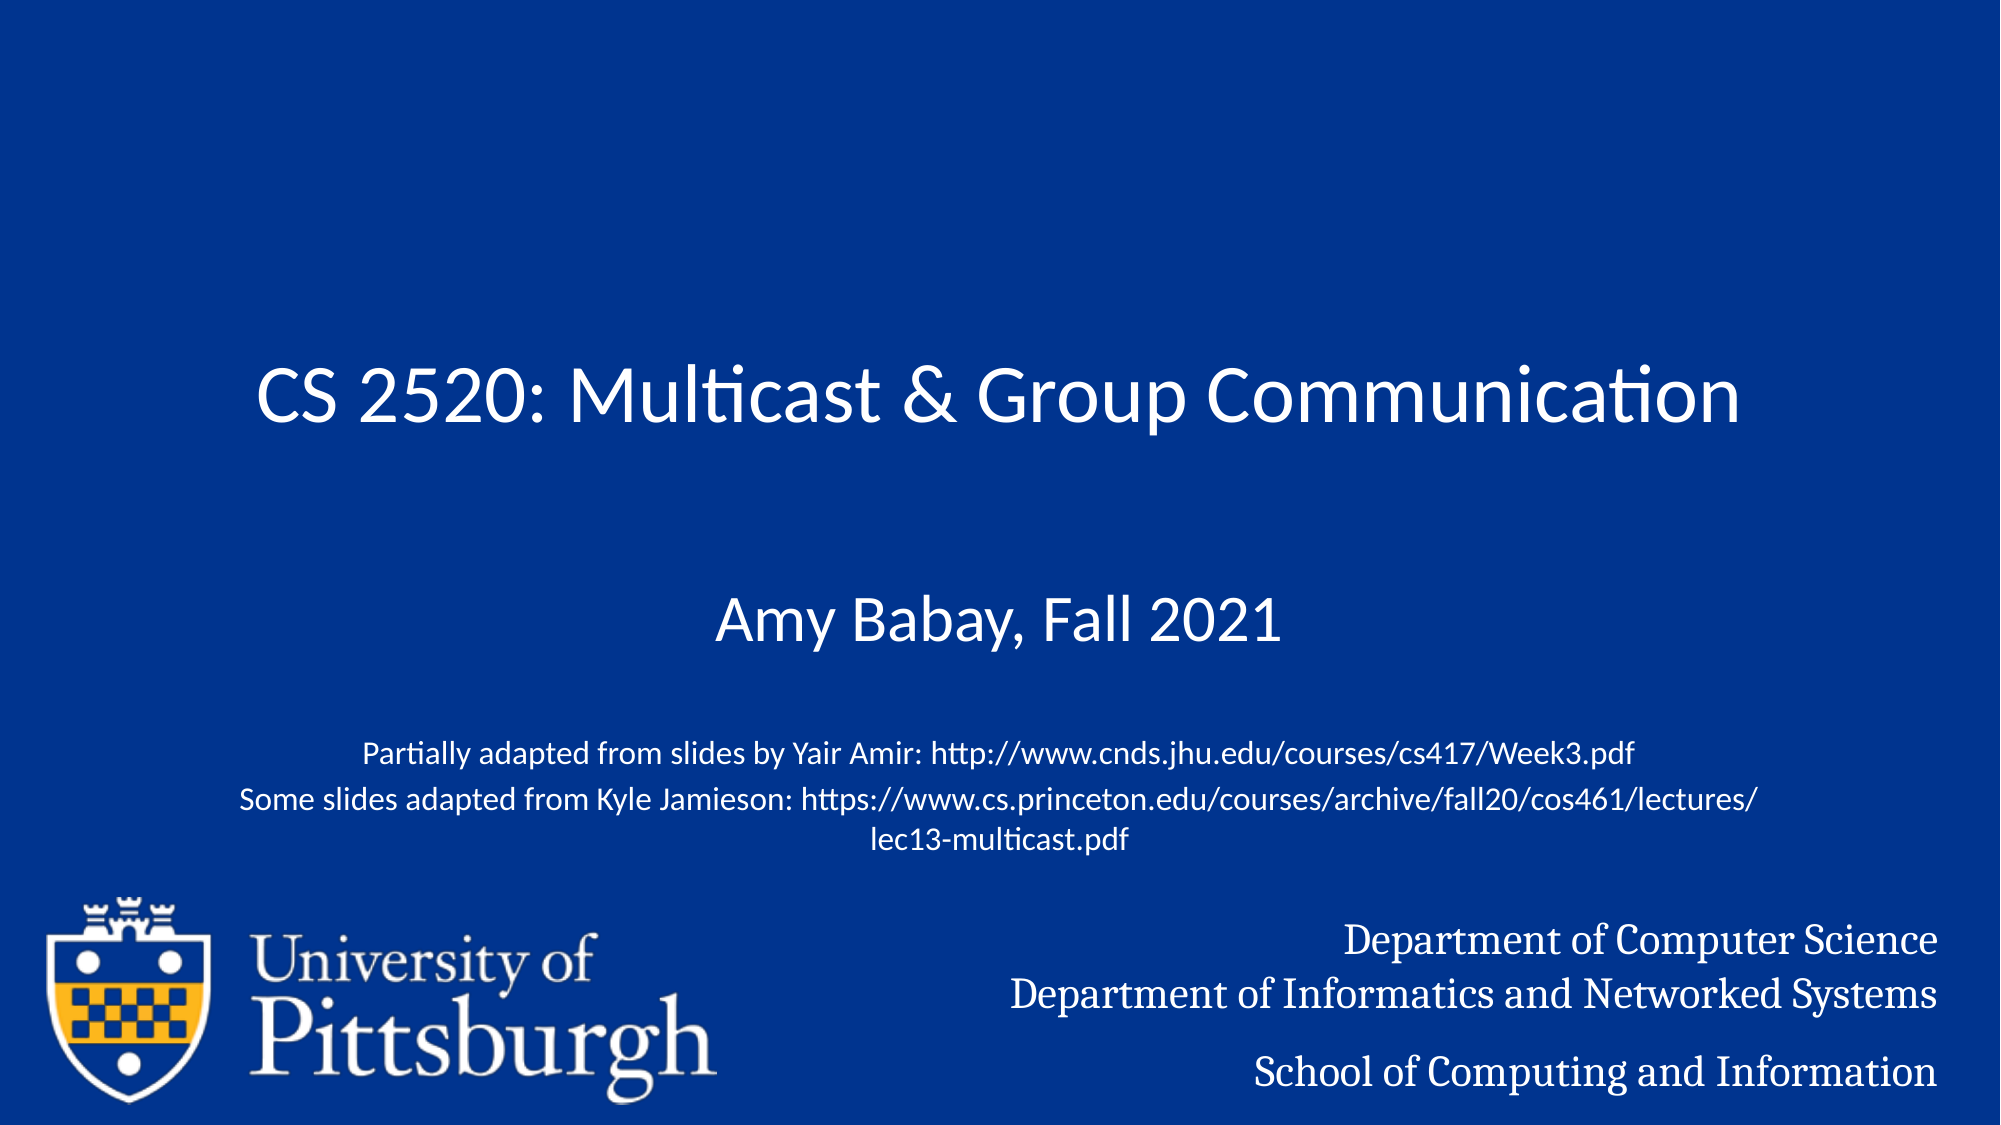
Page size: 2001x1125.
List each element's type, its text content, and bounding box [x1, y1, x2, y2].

subtitle Amy Babay, Fall 2021 [474, 564, 1525, 666]
picture [46, 897, 717, 1105]
text_box CS 2520: Multicast & Group Communication [0, 268, 2000, 510]
text_box Partially adapted from slides by Yair Amir: http://www.cnds.jhu.edu/courses/cs417/Week3.pdf Some slides adapted from Kyle Jamieson: https://www.cs.princeton.edu/courses/archive/fall20/cos461/lectures/lec13-multicast.pdf [198, 731, 1802, 857]
